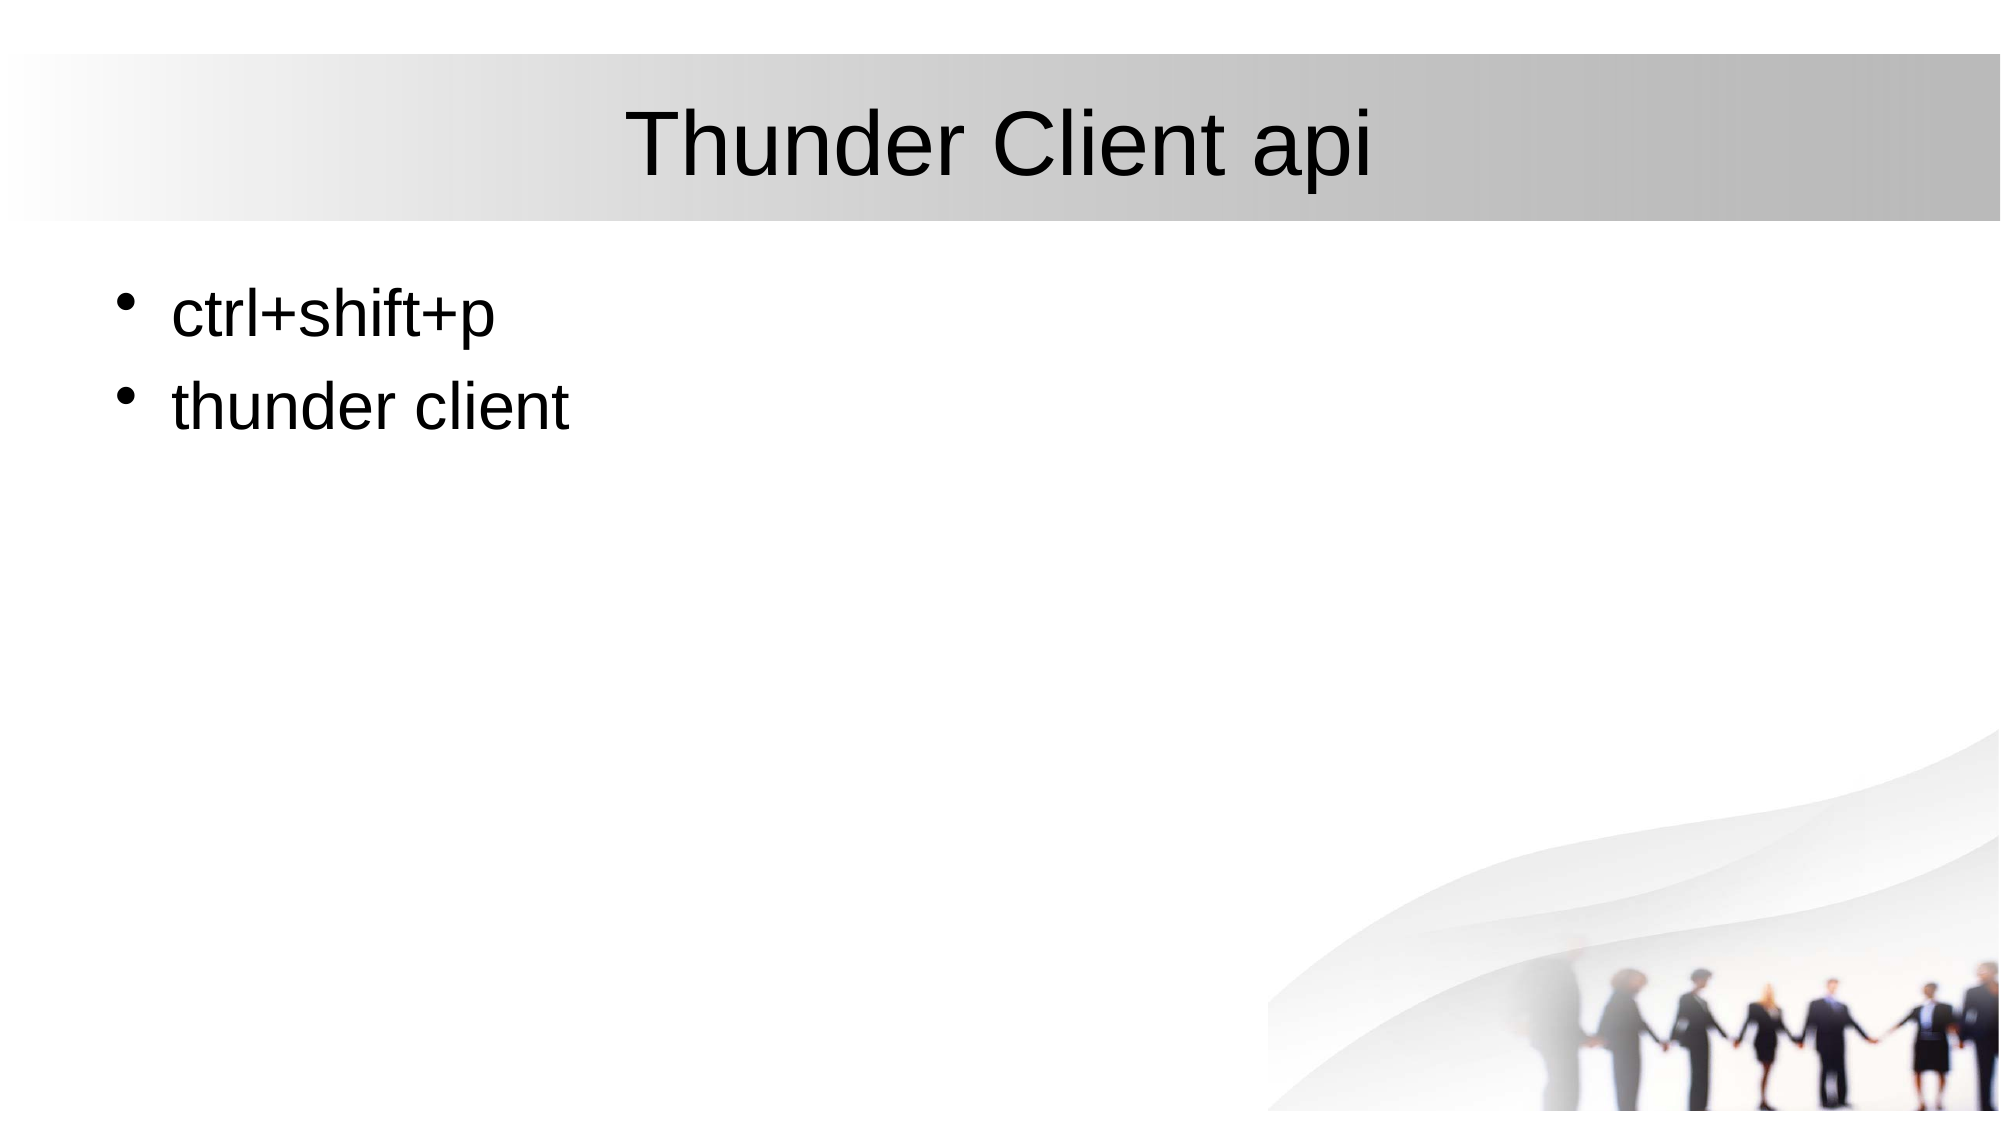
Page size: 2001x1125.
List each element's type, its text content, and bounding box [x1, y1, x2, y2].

list ctrl+shift+p thunder client [99, 262, 1901, 1006]
title Thunder Client api [99, 44, 1901, 233]
picture [1268, 728, 1999, 1111]
